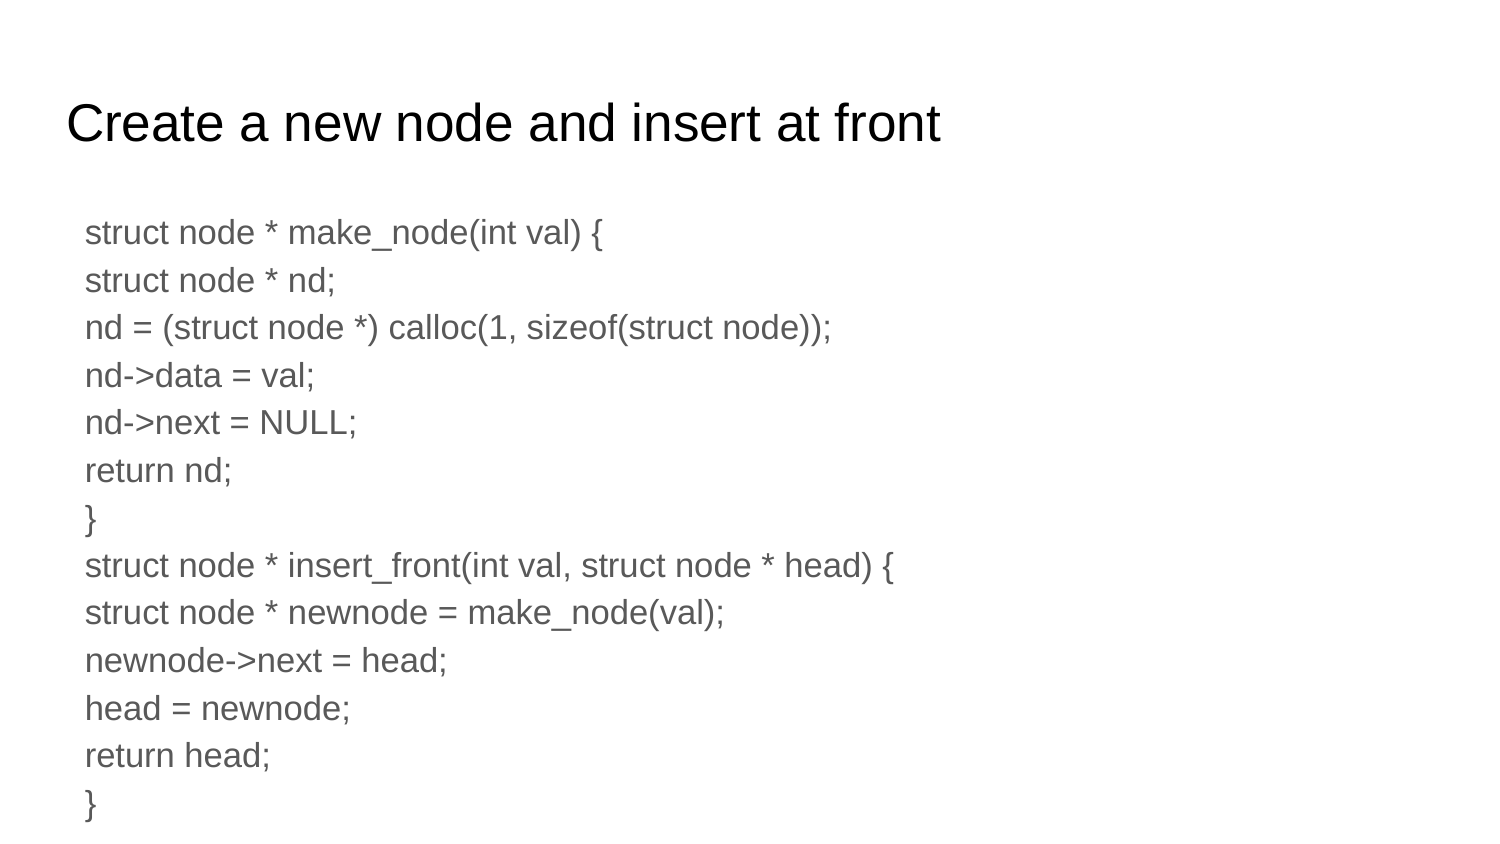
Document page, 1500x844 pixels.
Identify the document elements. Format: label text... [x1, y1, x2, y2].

list struct node * make_node(int val) { struct node * nd; nd = (struct node *) calloc(1, sizeof(struct node)); nd->data = val; nd->next = NULL; return nd; } struct node * insert_front(int val, struct node * head) { struct node * newnode = make_node(val); newnode->next = head; head = newnode; return head; } [51, 189, 1449, 844]
title Create a new node and insert at front [51, 72, 1449, 167]
